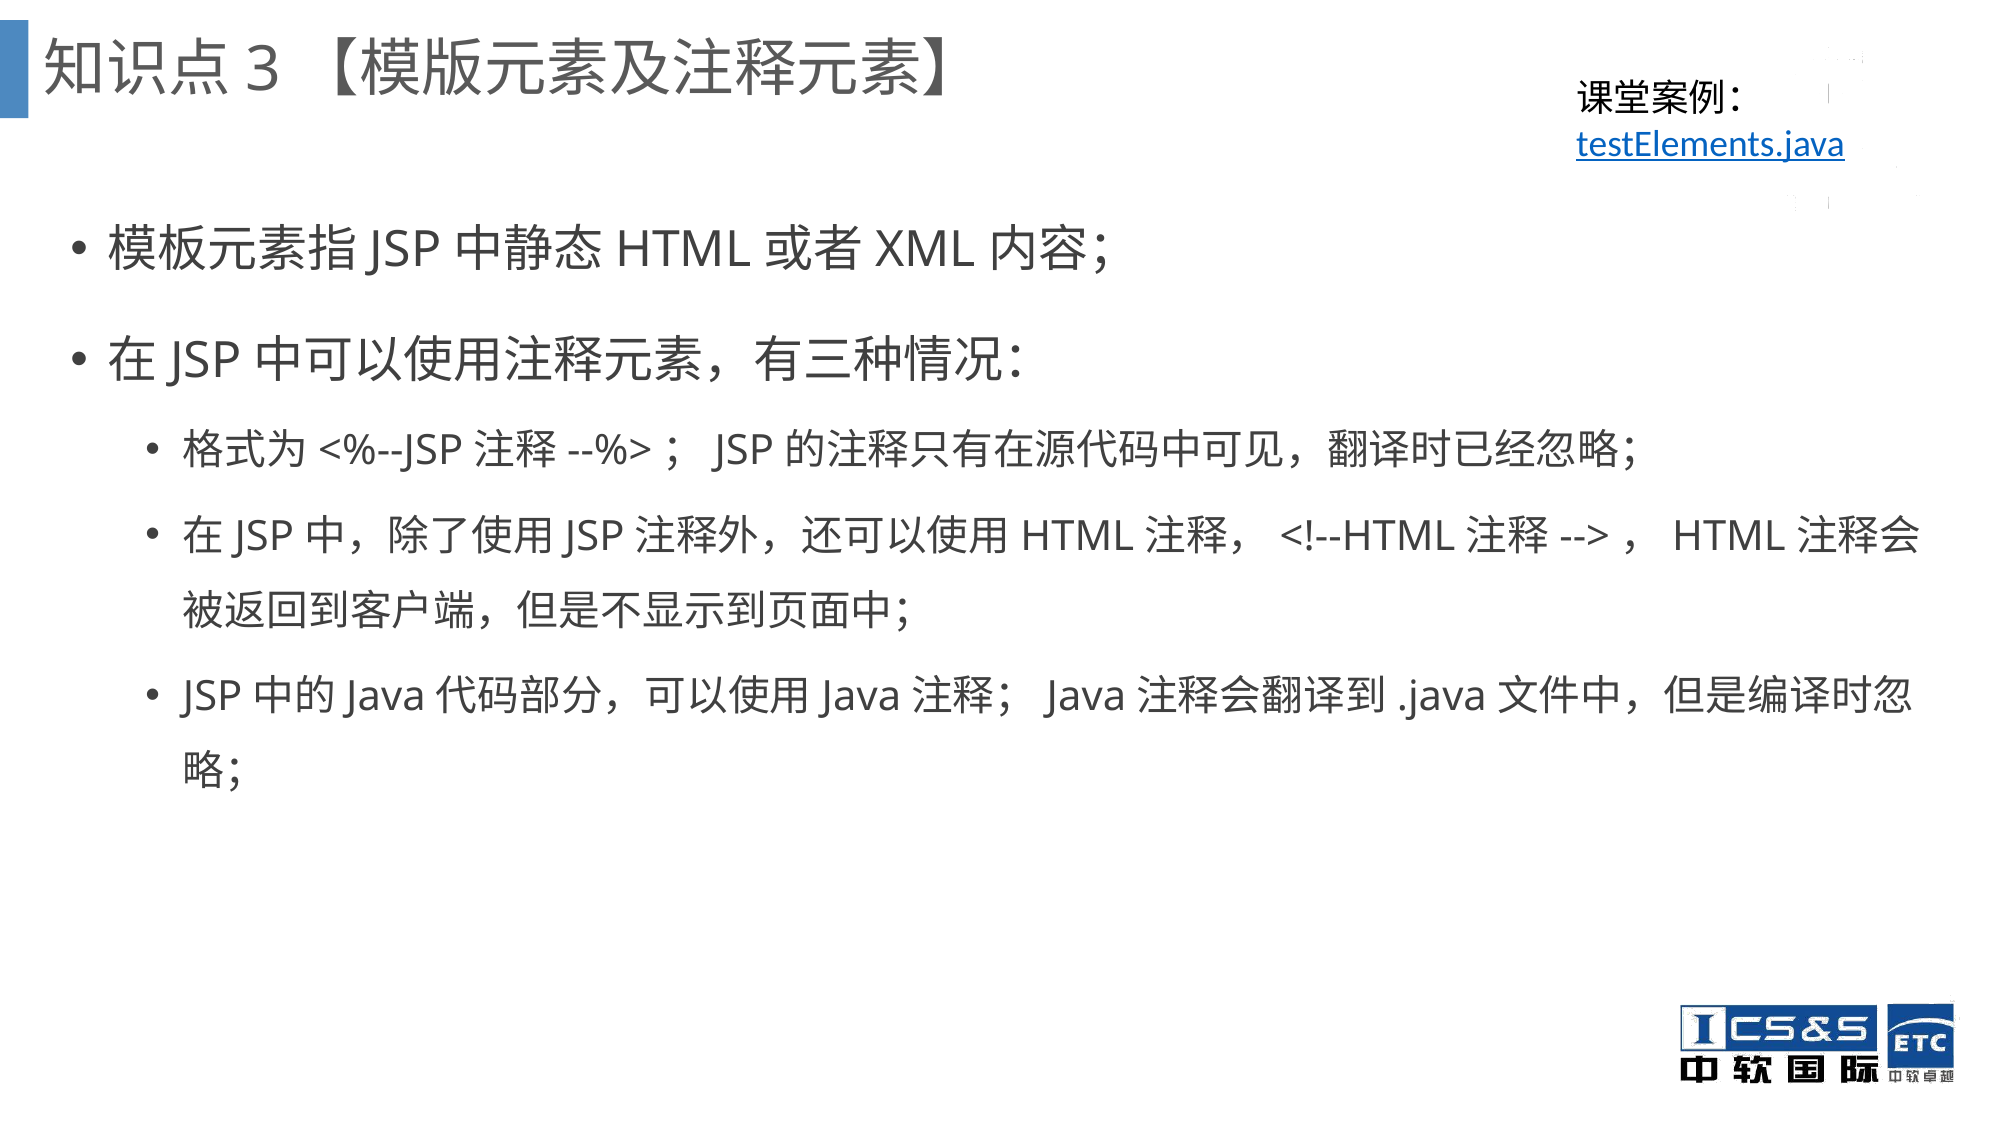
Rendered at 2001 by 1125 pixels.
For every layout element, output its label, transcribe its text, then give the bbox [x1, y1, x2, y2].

text_box 课堂案例：testElements.java [1561, 66, 1904, 172]
list 模板元素指JSP中静态HTML或者XML内容； 在JSP中可以使用注释元素，有三种情况： 格式为<%--JSP注释--%>；JSP的注释只有在源代码中可见，翻译时已经忽略； 在JSP中，除了使用JSP注释外，还可以使用HTML注释，<!--HTML注释-->，HTML注释会被返回到客户端，但是不显示到页面中； JSP中的Java代码部分，可以使用Java注释；Java注释会翻译到.java文件中，但是编译时忽略； [55, 179, 1969, 908]
picture [1669, 994, 1963, 1093]
picture [1728, 26, 1930, 179]
text_box 知识点3【模版元素及注释元素】 [28, 0, 1927, 140]
